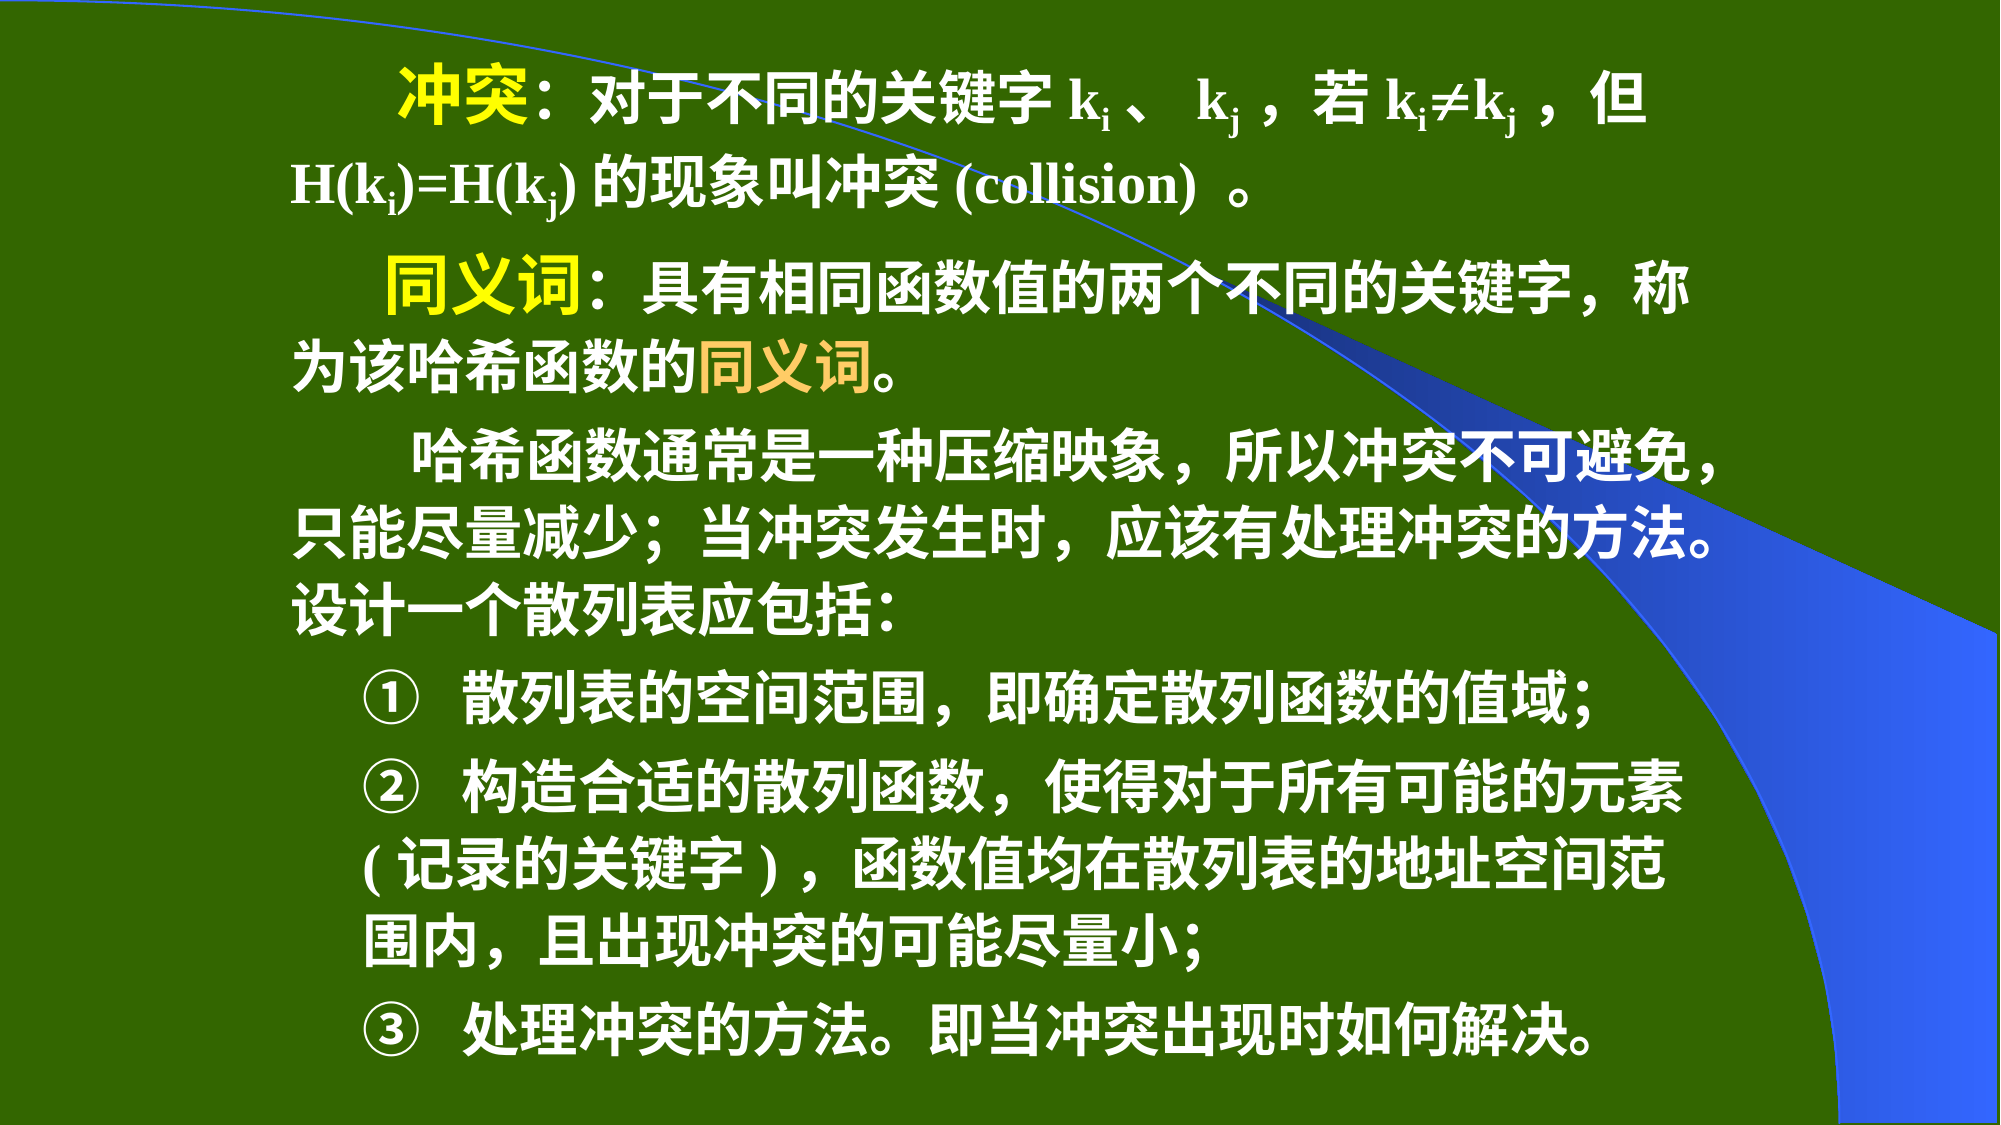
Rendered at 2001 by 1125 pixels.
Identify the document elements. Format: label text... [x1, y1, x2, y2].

list 冲突：对于不同的关键字ki、kj，若kikj，但H(ki)=H(kj)的现象叫冲突(collision) 。 同义词：具有相同函数值的两个不同的关键字，称为该哈希函数的同义词。 哈希函数通常是一种压缩映象，所以冲突不可避免，只能尽量减少；当冲突发生时，应该有处理冲突的方法。设计一个散列表应包括： ① 散列表的空间范围，即确定散列函数的值域； ② 构造合适的散列函数，使得对于所有可能的元素(记录的关键字)，函数值均在散列表的地址空间范围内，且出现冲突的可能尽量小； ③ 处理冲突的方法。即当冲突出现时如何解决。 [275, 36, 1725, 1083]
